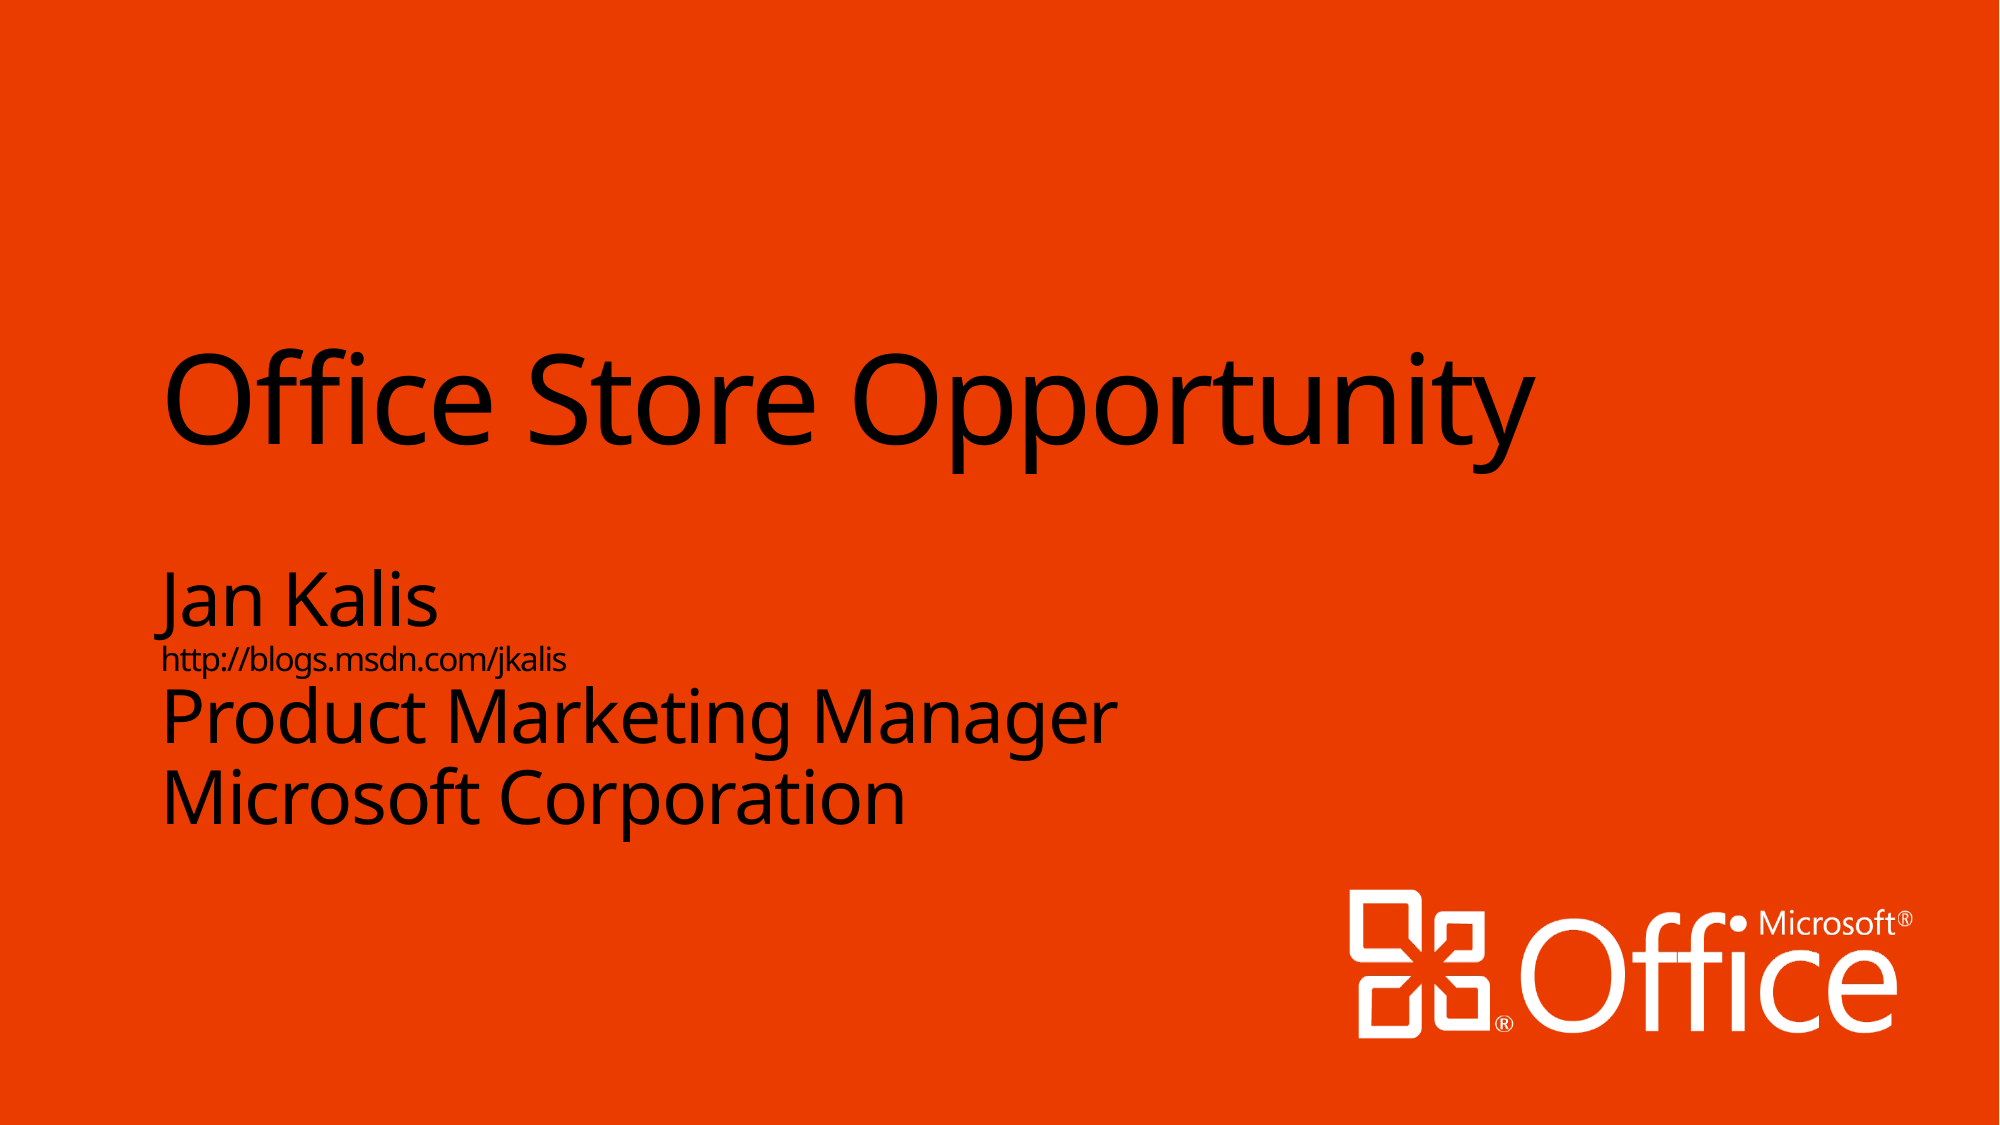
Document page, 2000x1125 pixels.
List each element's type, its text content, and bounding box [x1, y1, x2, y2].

picture [1349, 889, 1913, 1039]
list Jan Kalis http://blogs.msdn.com/jkalis Product Marketing Manager Microsoft Corporation [160, 561, 1840, 644]
title Office Store Opportunity [160, 308, 1885, 473]
